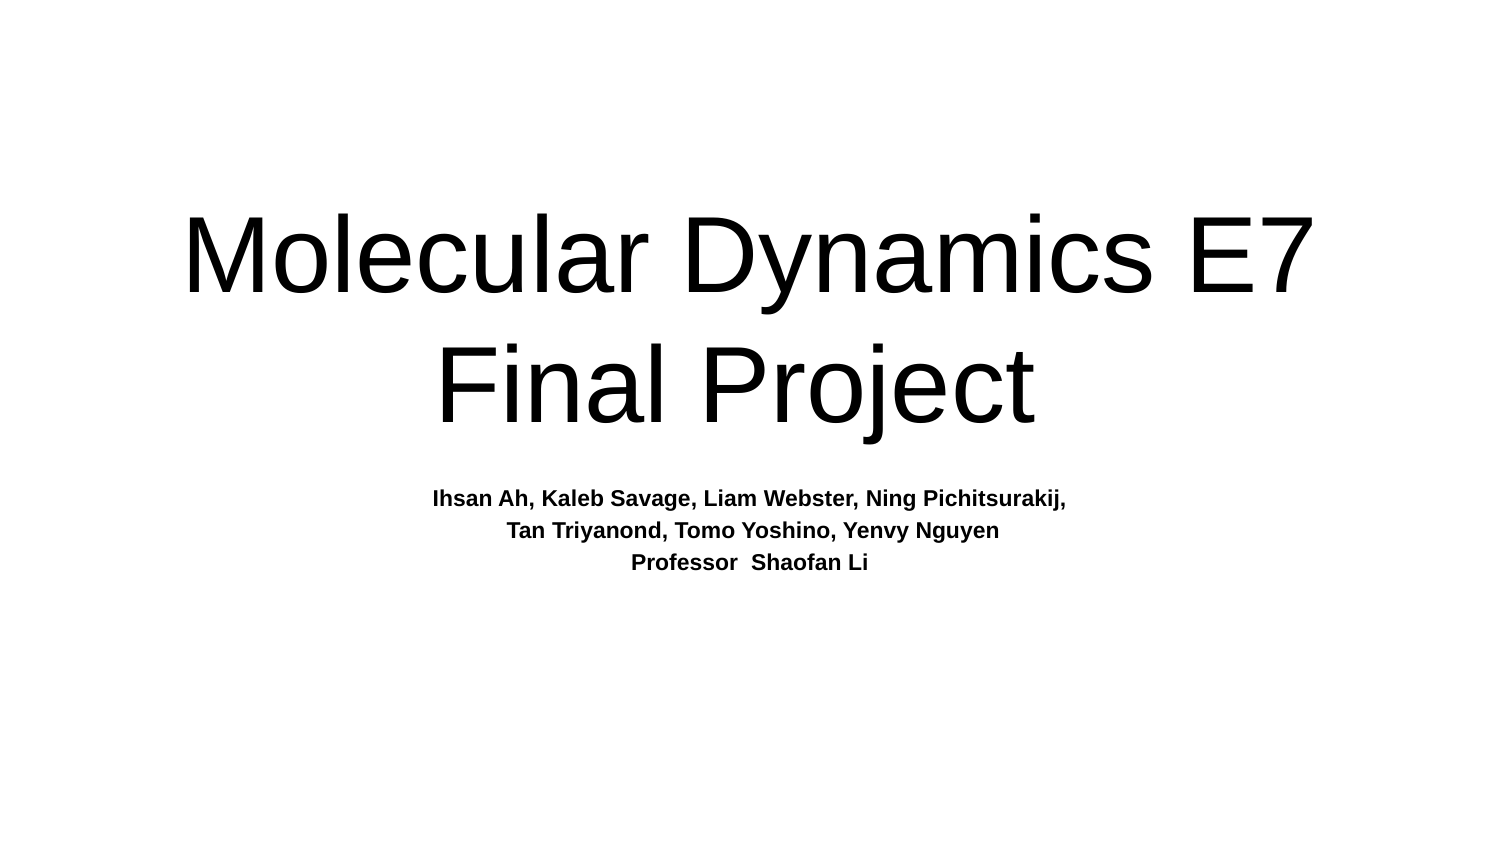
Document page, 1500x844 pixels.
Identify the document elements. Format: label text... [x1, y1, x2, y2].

subtitle Ihsan Ah, Kaleb Savage, Liam Webster, Ning Pichitsurakij, Tan Triyanond, Tomo Yoshino, Yenvy Nguyen Professor Shaofan Li [51, 464, 1449, 595]
title Molecular Dynamics E7 Final Project [51, 122, 1449, 459]
